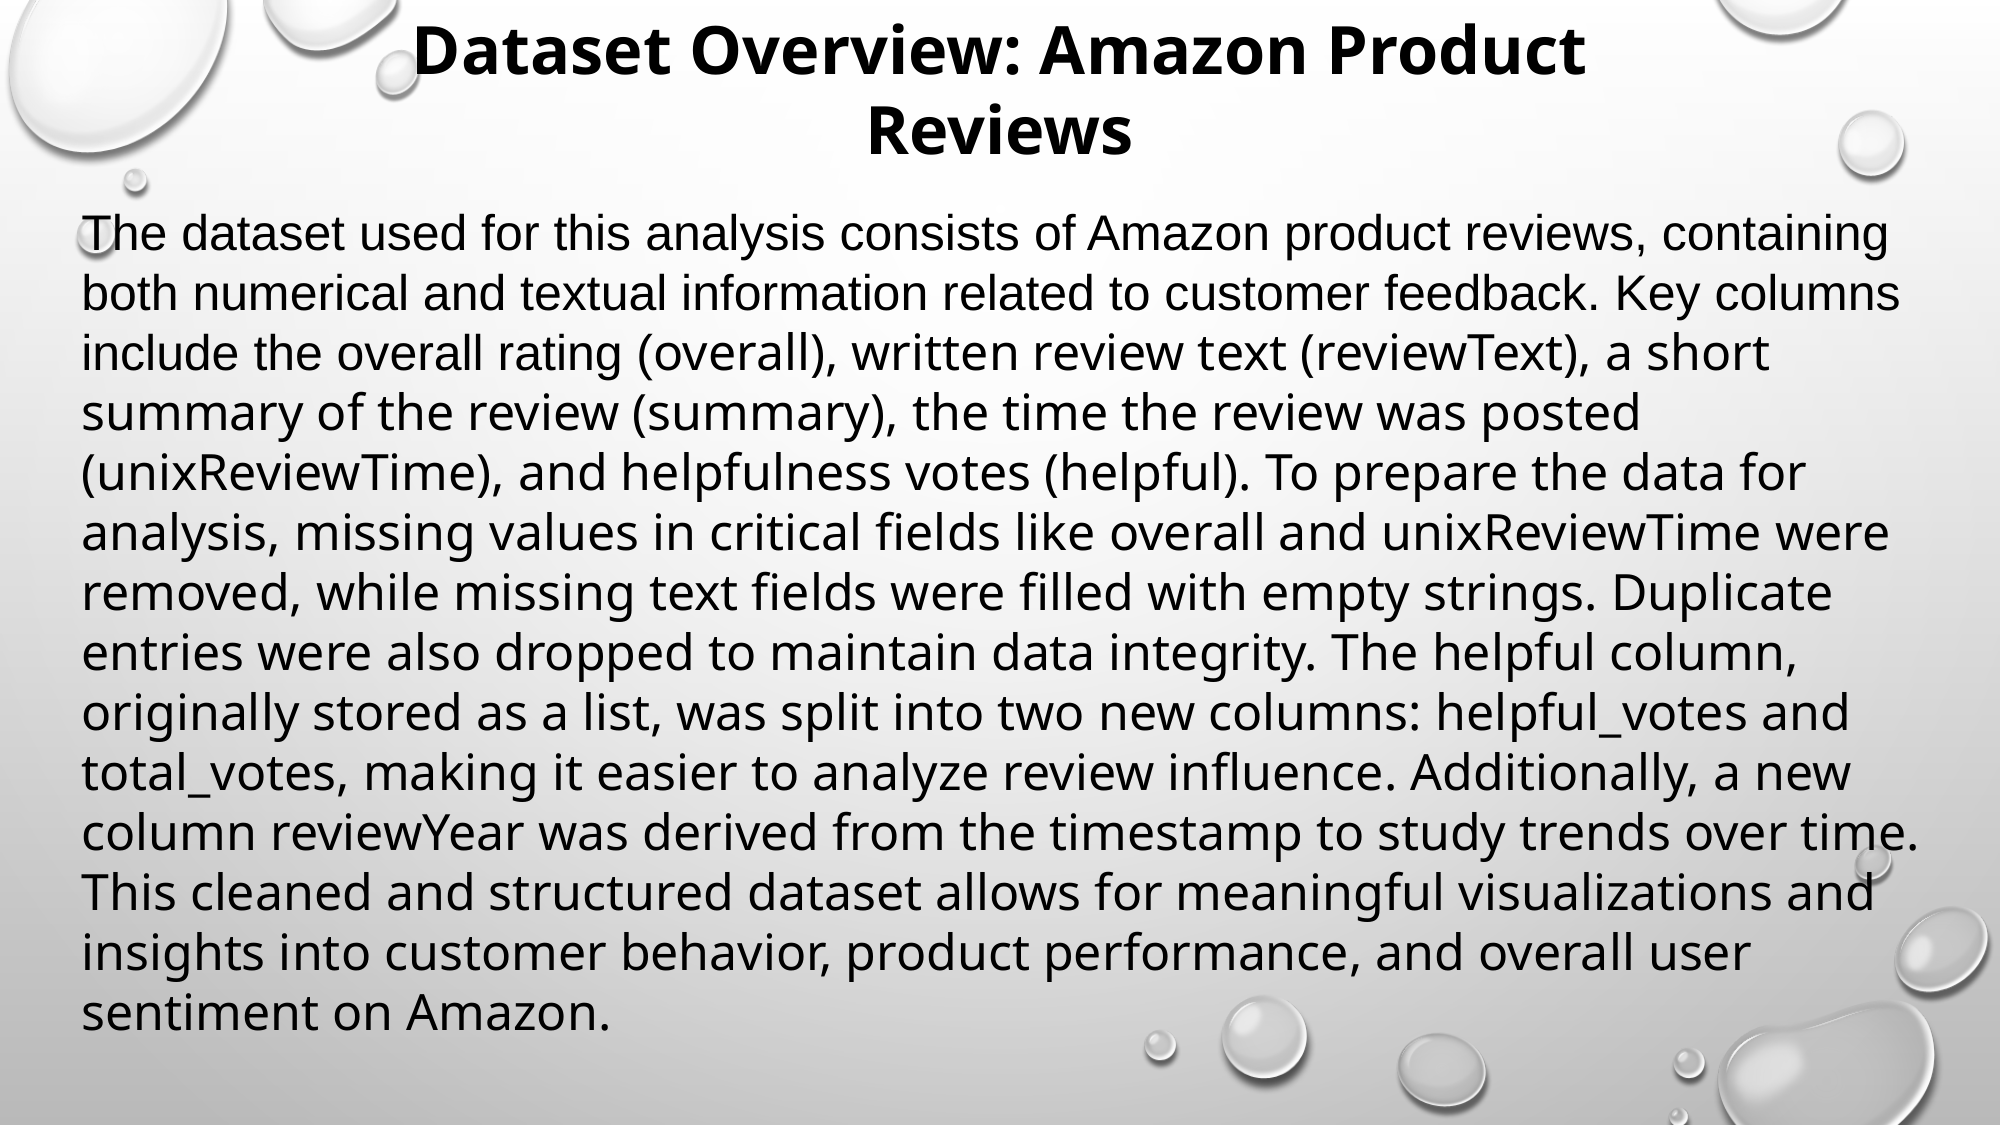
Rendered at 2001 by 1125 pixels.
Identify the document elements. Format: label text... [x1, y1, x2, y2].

text_box The dataset used for this analysis consists of Amazon product reviews, containing both numerical and textual information related to customer feedback. Key columns include the overall rating (overall), written review text (reviewText), a short summary of the review (summary), the time the review was posted (unixReviewTime), and helpfulness votes (helpful). To prepare the data for analysis, missing values in critical fields like overall and unixReviewTime were removed, while missing text fields were filled with empty strings. Duplicate entries were also dropped to maintain data integrity. The helpful column, originally stored as a list, was split into two new columns: helpful_votes and total_votes, making it easier to analyze review influence. Additionally, a new column reviewYear was derived from the timestamp to study trends over time. This cleaned and structured dataset allows for meaningful visualizations and insights into customer behavior, product performance, and overall user sentiment on Amazon. [66, 192, 1985, 1048]
picture [0, 0, 2000, 1125]
text_box Dataset Overview: Amazon Product Reviews [341, 0, 1659, 175]
